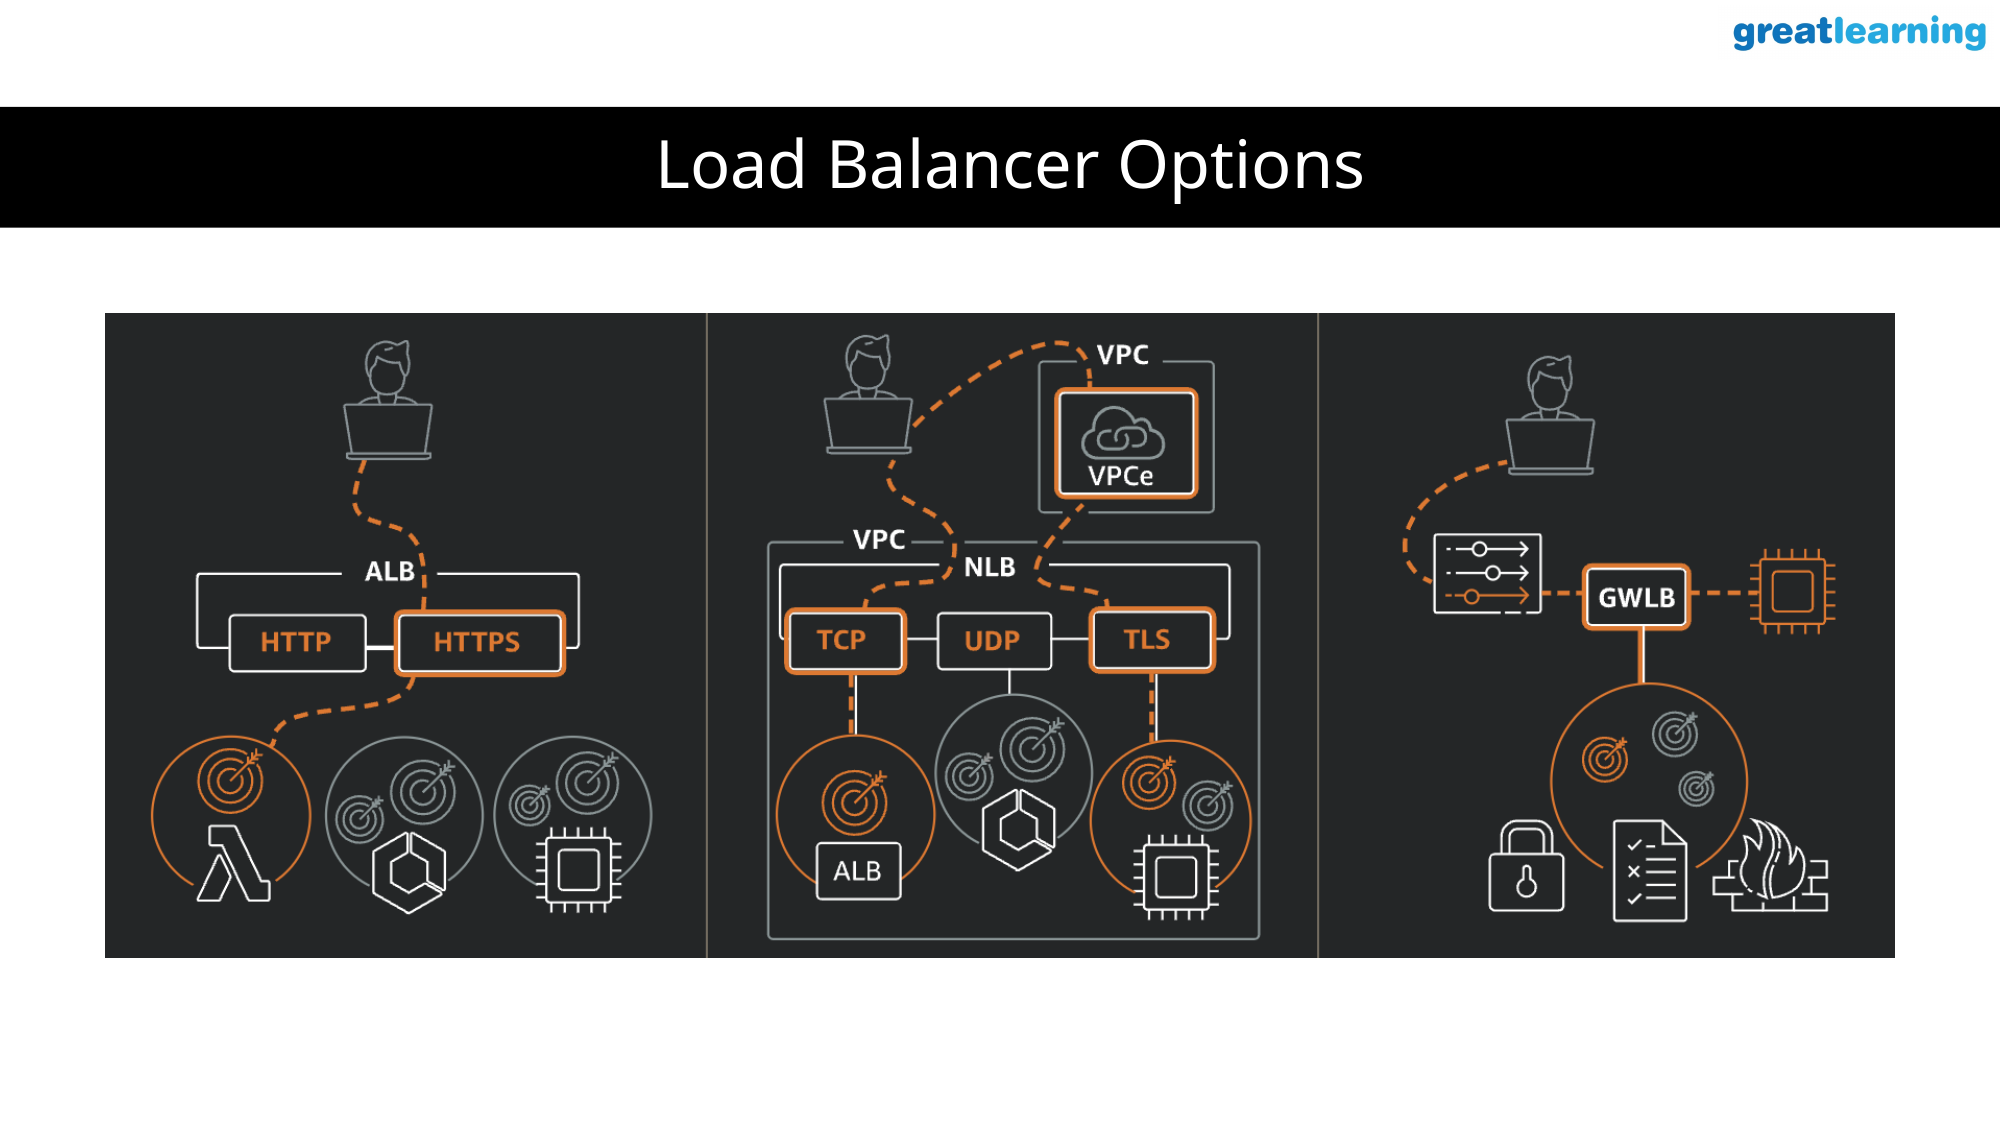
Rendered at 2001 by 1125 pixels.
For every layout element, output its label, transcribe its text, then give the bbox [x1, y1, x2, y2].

title Load Balancer Options [90, 104, 1931, 229]
picture [1718, 5, 1994, 60]
picture [105, 312, 1895, 958]
text_box [0, 105, 2000, 230]
